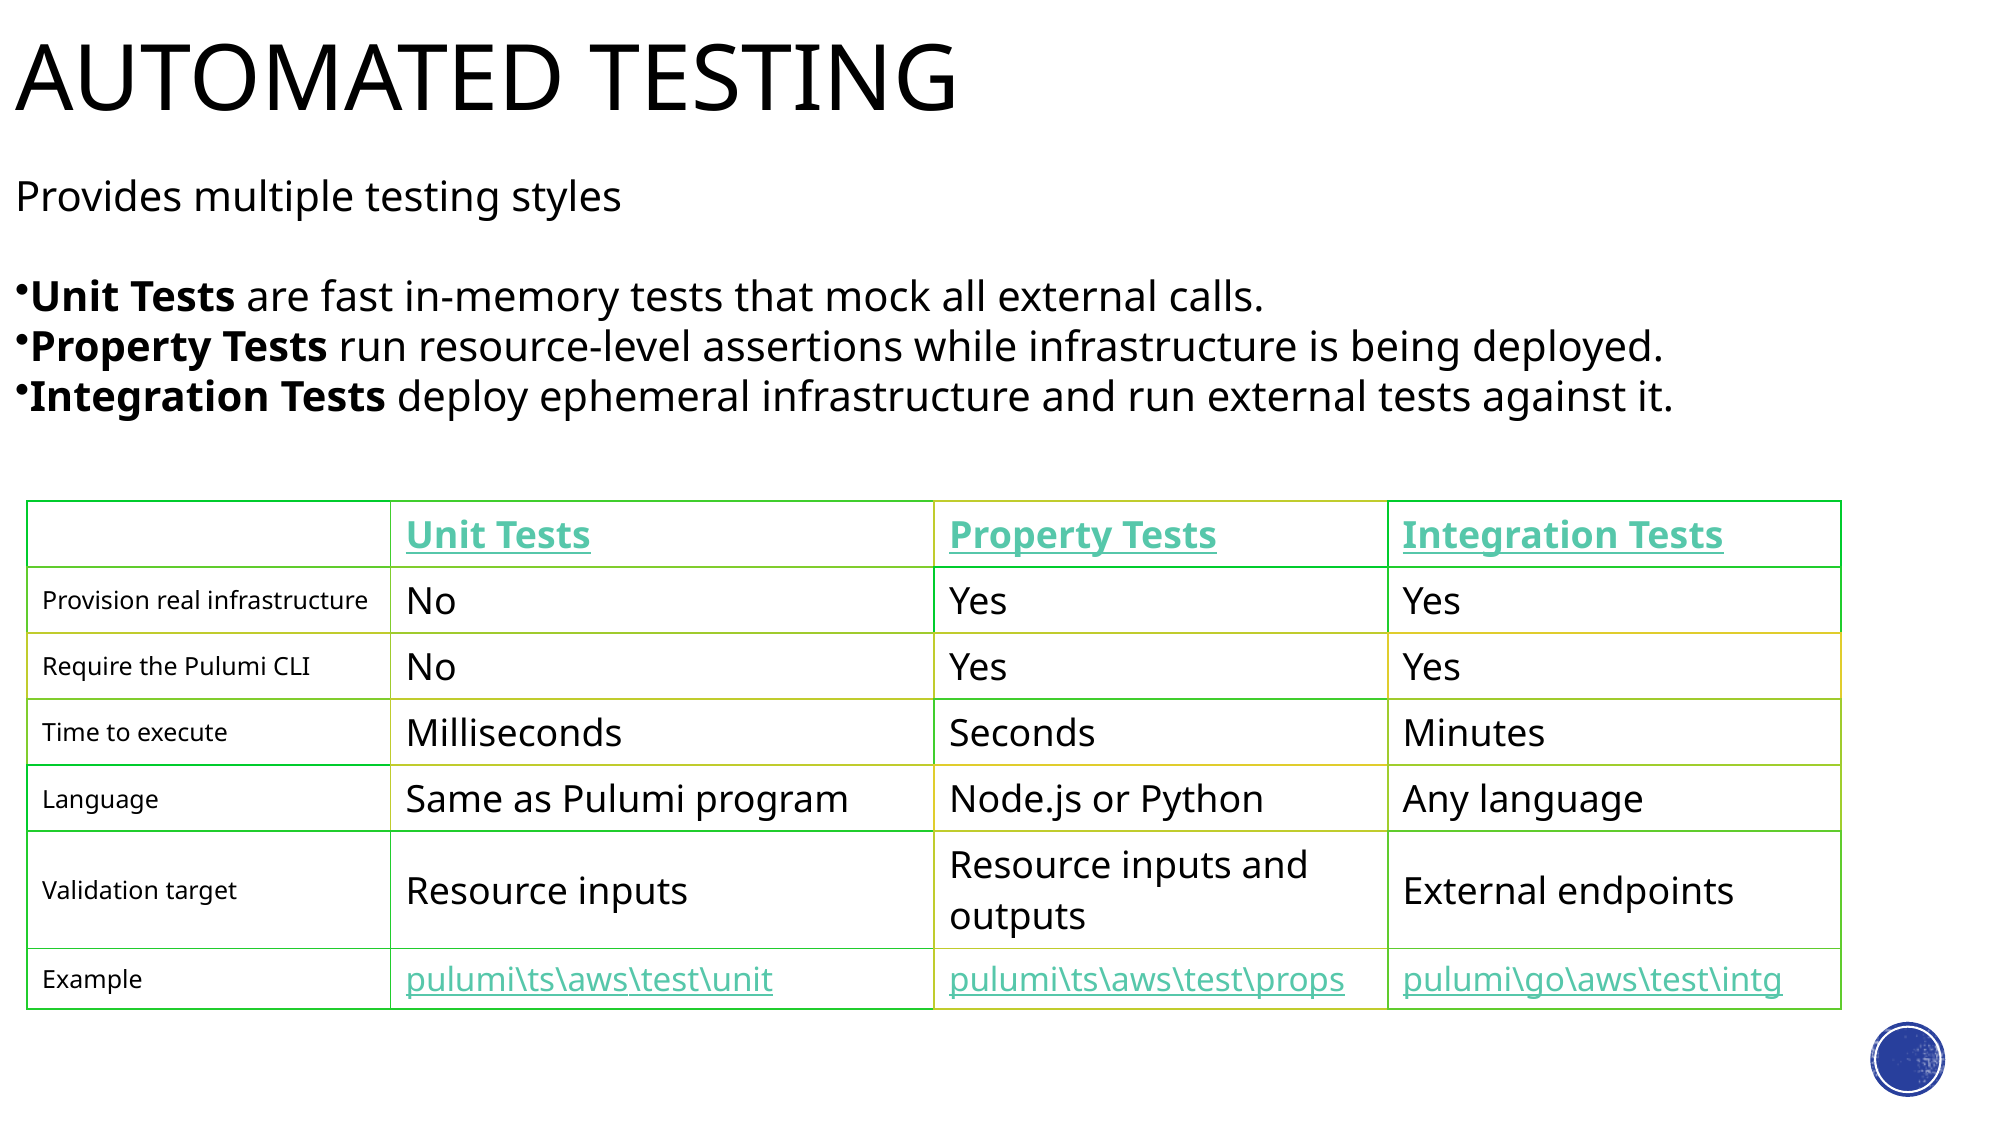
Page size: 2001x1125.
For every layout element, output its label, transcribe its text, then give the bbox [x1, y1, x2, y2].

table_cell Provision real infrastructure [28, 568, 390, 632]
table_cell Milliseconds [391, 700, 933, 764]
table_cell Resource inputs [391, 832, 933, 948]
table_cell No [391, 568, 933, 632]
table_cell Language [28, 766, 390, 830]
table_cell Minutes [1389, 700, 1840, 764]
table_cell pulumi\ts\aws\test\props [935, 949, 1387, 1008]
table_cell pulumi\ts\aws\test\unit [391, 949, 933, 1008]
table_cell Yes [935, 634, 1387, 698]
table_cell No [391, 634, 933, 698]
list Provides multiple testing styles Unit Tests are fast in-memory tests that mock all external calls. Property Tests run resource-level assertions while infrastructure is being deployed. Integration Tests deploy ephemeral infrastructure and run external tests against it. [0, 162, 2000, 1013]
table_header Integration Tests [1389, 502, 1840, 566]
table_cell Resource inputs and outputs [935, 832, 1387, 948]
table_cell Require the Pulumi CLI [28, 634, 390, 698]
table_cell Yes [1389, 568, 1840, 632]
table_cell Yes [1389, 634, 1840, 698]
table_cell Seconds [935, 700, 1387, 764]
table_cell pulumi\go\aws\test\intg [1389, 949, 1840, 1008]
table_cell Any language [1389, 766, 1840, 830]
table_header Unit Tests [391, 502, 933, 566]
table_cell Same as Pulumi program [391, 766, 933, 830]
table_cell Validation target [28, 832, 390, 948]
table_header Property Tests [935, 502, 1387, 566]
table_cell External endpoints [1389, 832, 1840, 948]
table_cell Node.js or Python [935, 766, 1387, 830]
table_cell Yes [935, 568, 1387, 632]
table_cell Time to execute [28, 700, 390, 764]
table_cell Example [28, 949, 390, 1008]
title Automated testing [0, 0, 2000, 162]
table_header [28, 502, 390, 566]
